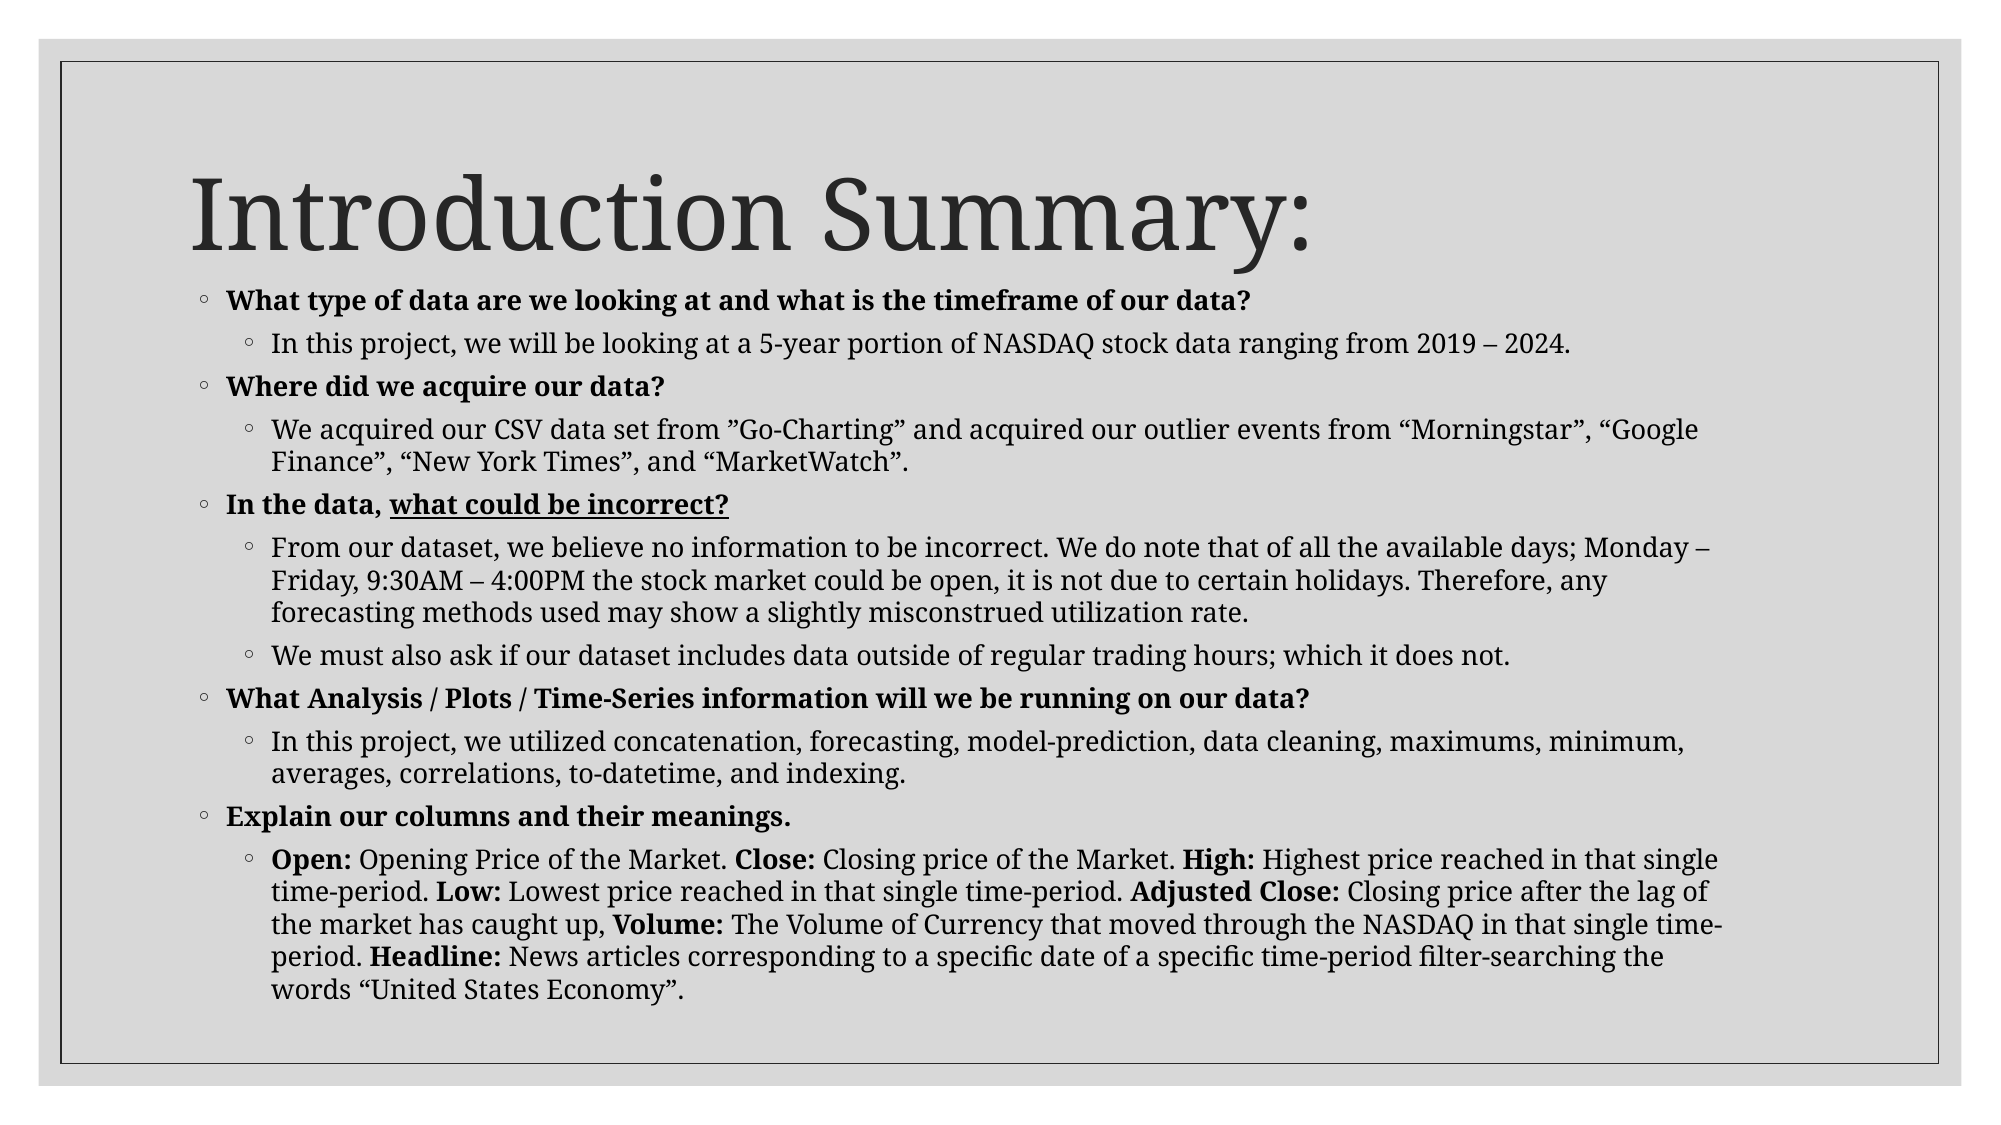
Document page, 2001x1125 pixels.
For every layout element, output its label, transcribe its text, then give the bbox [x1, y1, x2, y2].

title Introduction Summary: [174, 105, 1825, 331]
list What type of data are we looking at and what is the timeframe of our data? In this project, we will be looking at a 5-year portion of NASDAQ stock data ranging from 2019 – 2024. Where did we acquire our data? We acquired our CSV data set from ”Go-Charting” and acquired our outlier events from “Morningstar”, “Google Finance”, “New York Times”, and “MarketWatch”. In the data, what could be incorrect? From our dataset, we believe no information to be incorrect. We do note that of all the available days; Monday – Friday, 9:30AM – 4:00PM the stock market could be open, it is not due to certain holidays. Therefore, any forecasting methods used may show a slightly misconstrued utilization rate. We must also ask if our dataset includes data outside of regular trading hours; which it does not. What Analysis / Plots / Time-Series information will we be running on our data? In this project, we utilized concatenation, forecasting, model-prediction, data cleaning, maximums, minimum, averages, correlations, to-datetime, and indexing. Explain our columns and their meanings. Open: Opening Price of the Market. Close: Closing price of the Market. High: Highest price reached in that single time-period. Low: Lowest price reached in that single time-period. Adjusted Close: Closing price after the lag of the market has caught up, Volume: The Volume of Currency that moved through the NASDAQ in that single time-period. Headline: News articles corresponding to a specific date of a specific time-period filter-searching the words “United States Economy”. [91, 275, 1742, 908]
